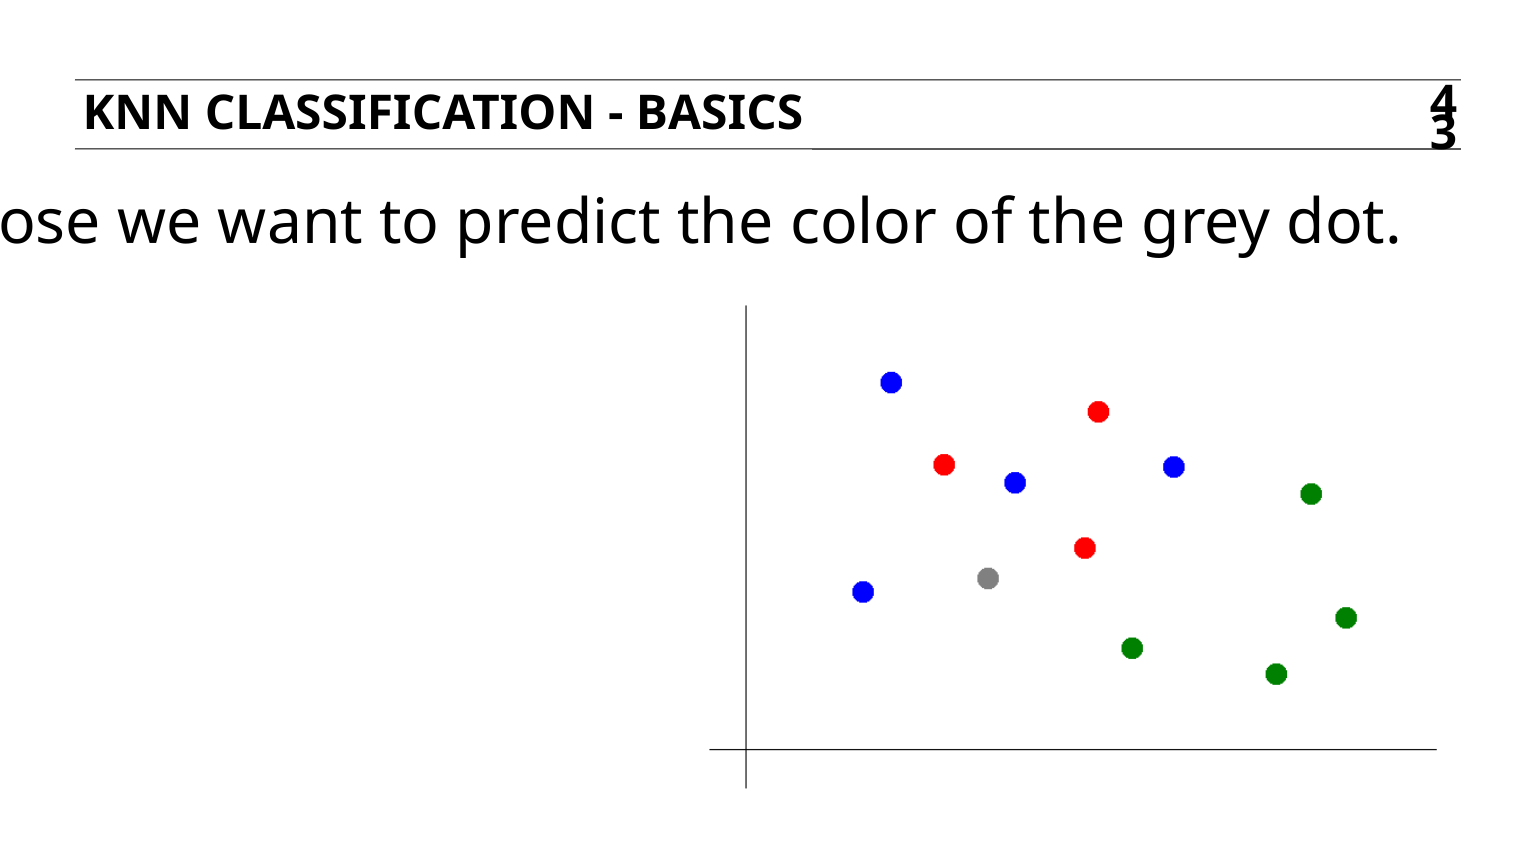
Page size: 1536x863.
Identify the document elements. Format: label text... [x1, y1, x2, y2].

slide_number 43 [1419, 86, 1461, 138]
list Knn classification - basics [67, 81, 1118, 132]
picture [705, 282, 1456, 802]
text_box Suppose we want to predict the color of the grey dot. [0, 173, 1419, 264]
